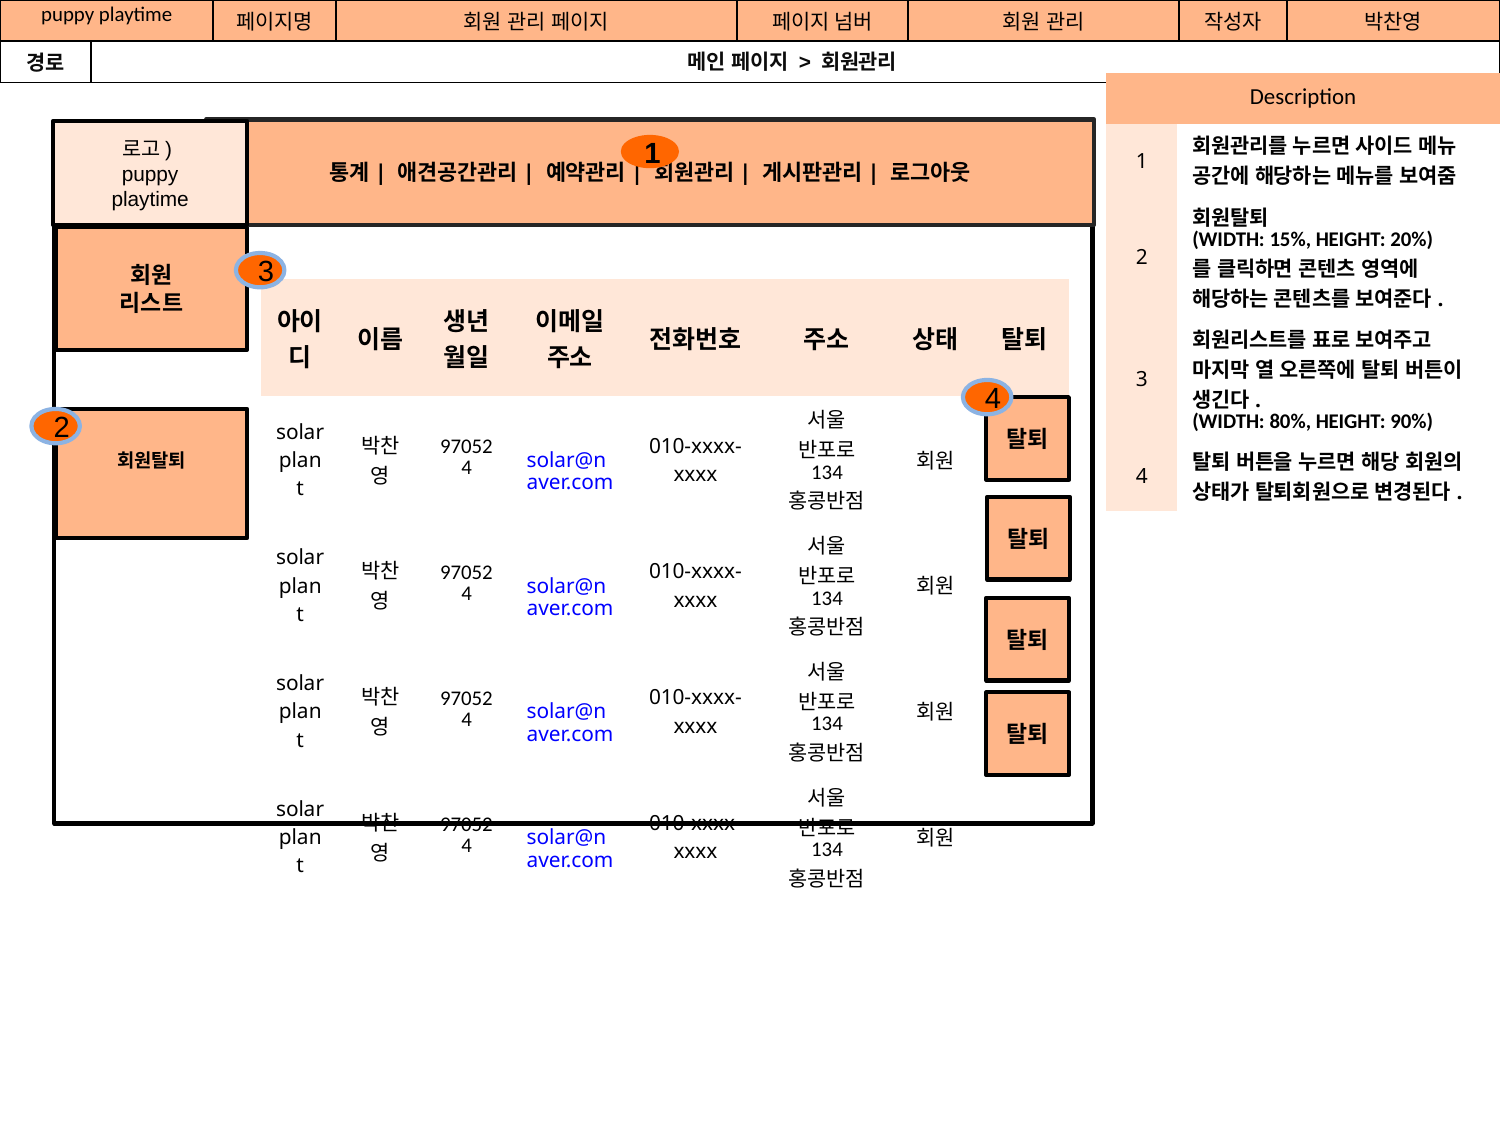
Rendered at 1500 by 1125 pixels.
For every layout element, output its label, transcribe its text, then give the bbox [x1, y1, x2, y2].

text_box 3 [235, 252, 285, 288]
table_cell 회원 [891, 522, 980, 648]
table_header Description [1106, 73, 1500, 124]
table_cell 970524 [421, 648, 512, 774]
table_header 페이지 넘버 [738, 1, 907, 40]
text_box 탈퇴 [987, 496, 1070, 580]
table_cell 서울 반포로 134 홍콩반점 [763, 648, 891, 774]
text_box 회원 리스트 [55, 226, 248, 350]
table_cell [980, 648, 1069, 774]
text_box 통계| 애견공간관리| 예약관리| 회원관리| 게시판관리| 로그아웃 [206, 119, 1095, 225]
table_cell 박찬영 [340, 774, 421, 899]
table_cell 회원 [891, 648, 980, 774]
text_box 2 [31, 408, 80, 444]
table_cell 3 [1106, 318, 1177, 440]
table_cell 서울 반포로 134 홍콩반점 [763, 522, 891, 648]
table_cell 박찬영 [340, 396, 421, 522]
table_header 아이디 [261, 279, 340, 396]
table_cell solarplant [261, 648, 340, 774]
table_header 전화번호 [629, 279, 763, 396]
table_cell [980, 414, 1069, 522]
table_cell 970524 [421, 774, 512, 899]
table_cell 회원탈퇴 (WIDTH: 15%, HEIGHT: 20%) 를 클릭하면 콘텐츠 영역에 해당하는 콘텐츠를 보여준다. [1177, 196, 1500, 318]
table_header 회원 관리 [909, 1, 1178, 40]
table_cell solar@naver.com [512, 774, 629, 899]
table_cell solar@naver.com [512, 522, 629, 648]
table_cell 회원관리를 누르면 사이드 메뉴 공간에 해당하는 메뉴를 보여줌 [1177, 124, 1500, 196]
table_cell solar@naver.com [512, 396, 629, 522]
table_cell 박찬영 [340, 648, 421, 774]
table_cell 010-xxxx-xxxx [629, 522, 763, 648]
table_cell 박찬영 [340, 522, 421, 648]
table_cell solarplant [261, 396, 340, 522]
table_cell 970524 [421, 396, 512, 522]
table_cell 970524 [421, 522, 512, 648]
text_box 탈퇴 [986, 597, 1069, 681]
table_cell solarplant [261, 522, 340, 648]
table_cell 경로 [1, 42, 90, 82]
table_cell 2 [1106, 196, 1177, 318]
table_cell 회원 [891, 396, 980, 522]
table_header 이름 [340, 279, 421, 396]
table_cell 서울 반포로 134 홍콩반점 [763, 774, 891, 899]
table_cell 메인 페이지 > 회원관리 [92, 42, 1499, 82]
table_header 탈퇴 [980, 279, 1069, 396]
table_cell [980, 522, 1069, 648]
table_cell 010-xxxx-xxxx [629, 396, 763, 522]
text_box 1 [620, 134, 680, 169]
text_box 4 [962, 379, 1012, 415]
text_box 회원탈퇴 [56, 408, 247, 539]
table_cell 회원리스트를 표로 보여주고 마지막 열 오른쪽에 탈퇴 버튼이 생긴다. (WIDTH: 80%, HEIGHT: 90%) [1177, 318, 1500, 440]
table_header 작성자 [1180, 1, 1286, 40]
table_header puppy playtime [1, 1, 212, 40]
table_header 주소 [763, 279, 891, 396]
table_header 박찬영 [1288, 1, 1499, 40]
table_cell 서울 반포로 134 홍콩반점 [763, 396, 891, 522]
table_cell 010-xxxx-xxxx [629, 774, 763, 899]
table_header 이메일주소 [512, 279, 629, 396]
text_box 탈퇴 [986, 692, 1069, 775]
table_cell [980, 774, 1069, 899]
text_box 탈퇴 [986, 397, 1069, 480]
text_box [54, 225, 1093, 824]
table_cell 4 [1106, 440, 1177, 511]
table_cell solarplant [261, 774, 340, 899]
table_cell 1 [1106, 124, 1177, 196]
table_header 생년월일 [421, 279, 512, 396]
table_header 회원 관리 페이지 [337, 1, 736, 40]
table_cell solar@naver.com [512, 648, 629, 774]
table_header 상태 [891, 279, 980, 396]
table_cell 회원 [891, 774, 980, 899]
table_cell 010-xxxx-xxxx [629, 648, 763, 774]
text_box 로고) puppy playtime [53, 120, 247, 225]
table_cell 탈퇴 버튼을 누르면 해당 회원의 상태가 탈퇴회원으로 변경된다. [1177, 440, 1500, 511]
table_header 페이지명 [214, 1, 335, 40]
